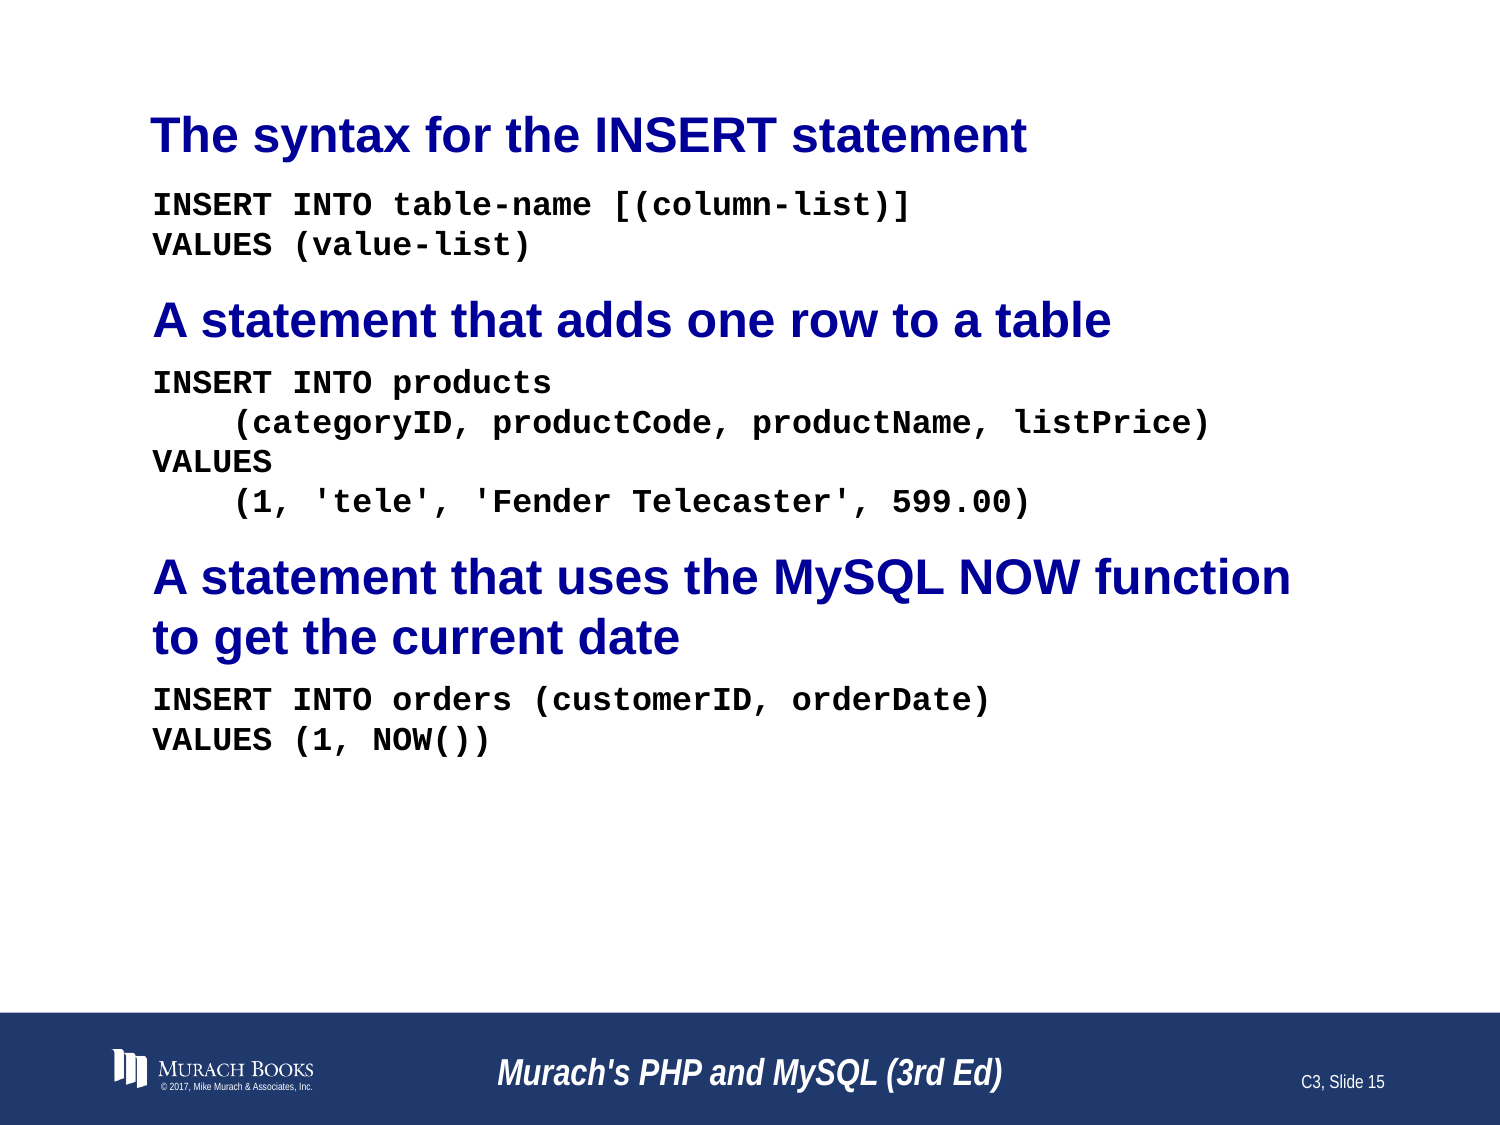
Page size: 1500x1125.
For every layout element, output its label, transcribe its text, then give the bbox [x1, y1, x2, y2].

slide_number Murach's PHP and MySQL (3rd Ed) [463, 1025, 1050, 1100]
title The syntax for the INSERT statement [150, 102, 1350, 164]
slide_number C3, Slide 15 [1087, 1025, 1400, 1100]
footer © 2017, Mike Murach & Associates, Inc. [12, 1025, 463, 1100]
list INSERT INTO table-name [(column-list)] VALUES (value-list) A statement that adds one row to a table INSERT INTO products (categoryID, productCode, productName, listPrice) VALUES (1, 'tele', 'Fender Telecaster', 599.00) A statement that uses the MySQL NOW function to get the current date INSERT INTO orders (customerID, orderDate) VALUES (1, NOW()) [137, 174, 1350, 975]
